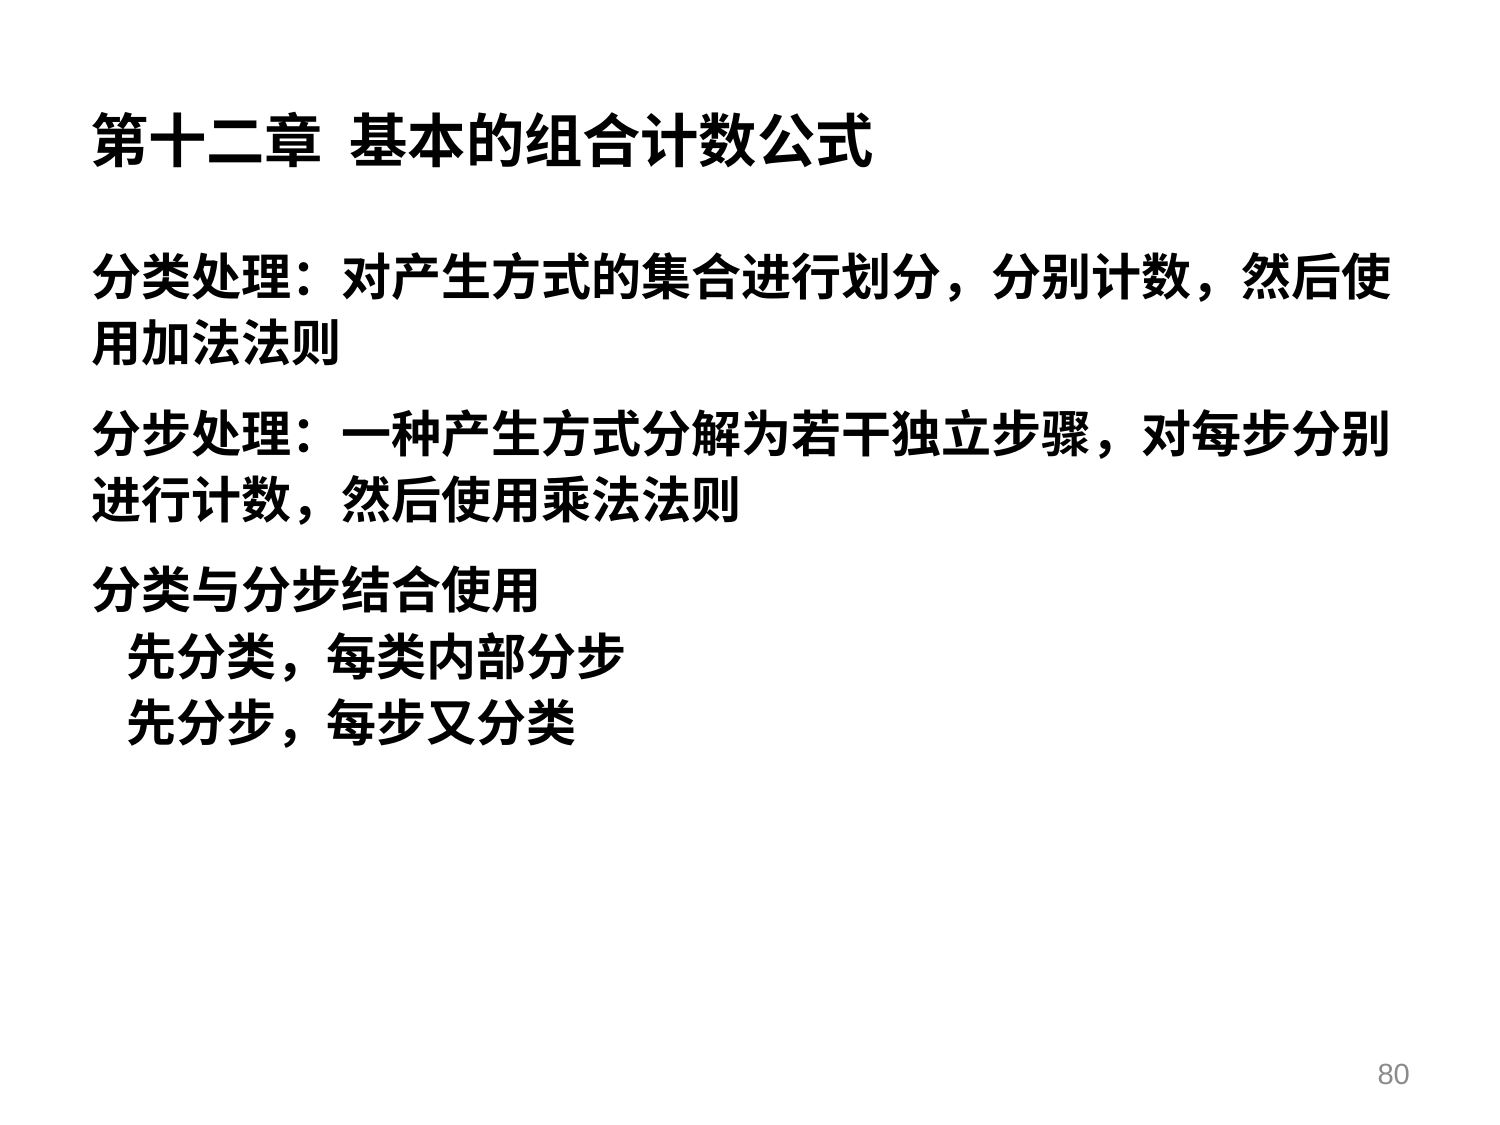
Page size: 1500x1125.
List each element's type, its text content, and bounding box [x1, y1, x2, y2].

title 第十二章 基本的组合计数公式 [75, 45, 1425, 233]
list 分类处理：对产生方式的集合进行划分，分别计数，然后使用加法法则 分步处理：一种产生方式分解为若干独立步骤，对每步分别进行计数，然后使用乘法法则 分类与分步结合使用 先分类，每类内部分步 先分步，每步又分类 [76, 231, 1427, 975]
slide_number 80 [1074, 1042, 1425, 1103]
